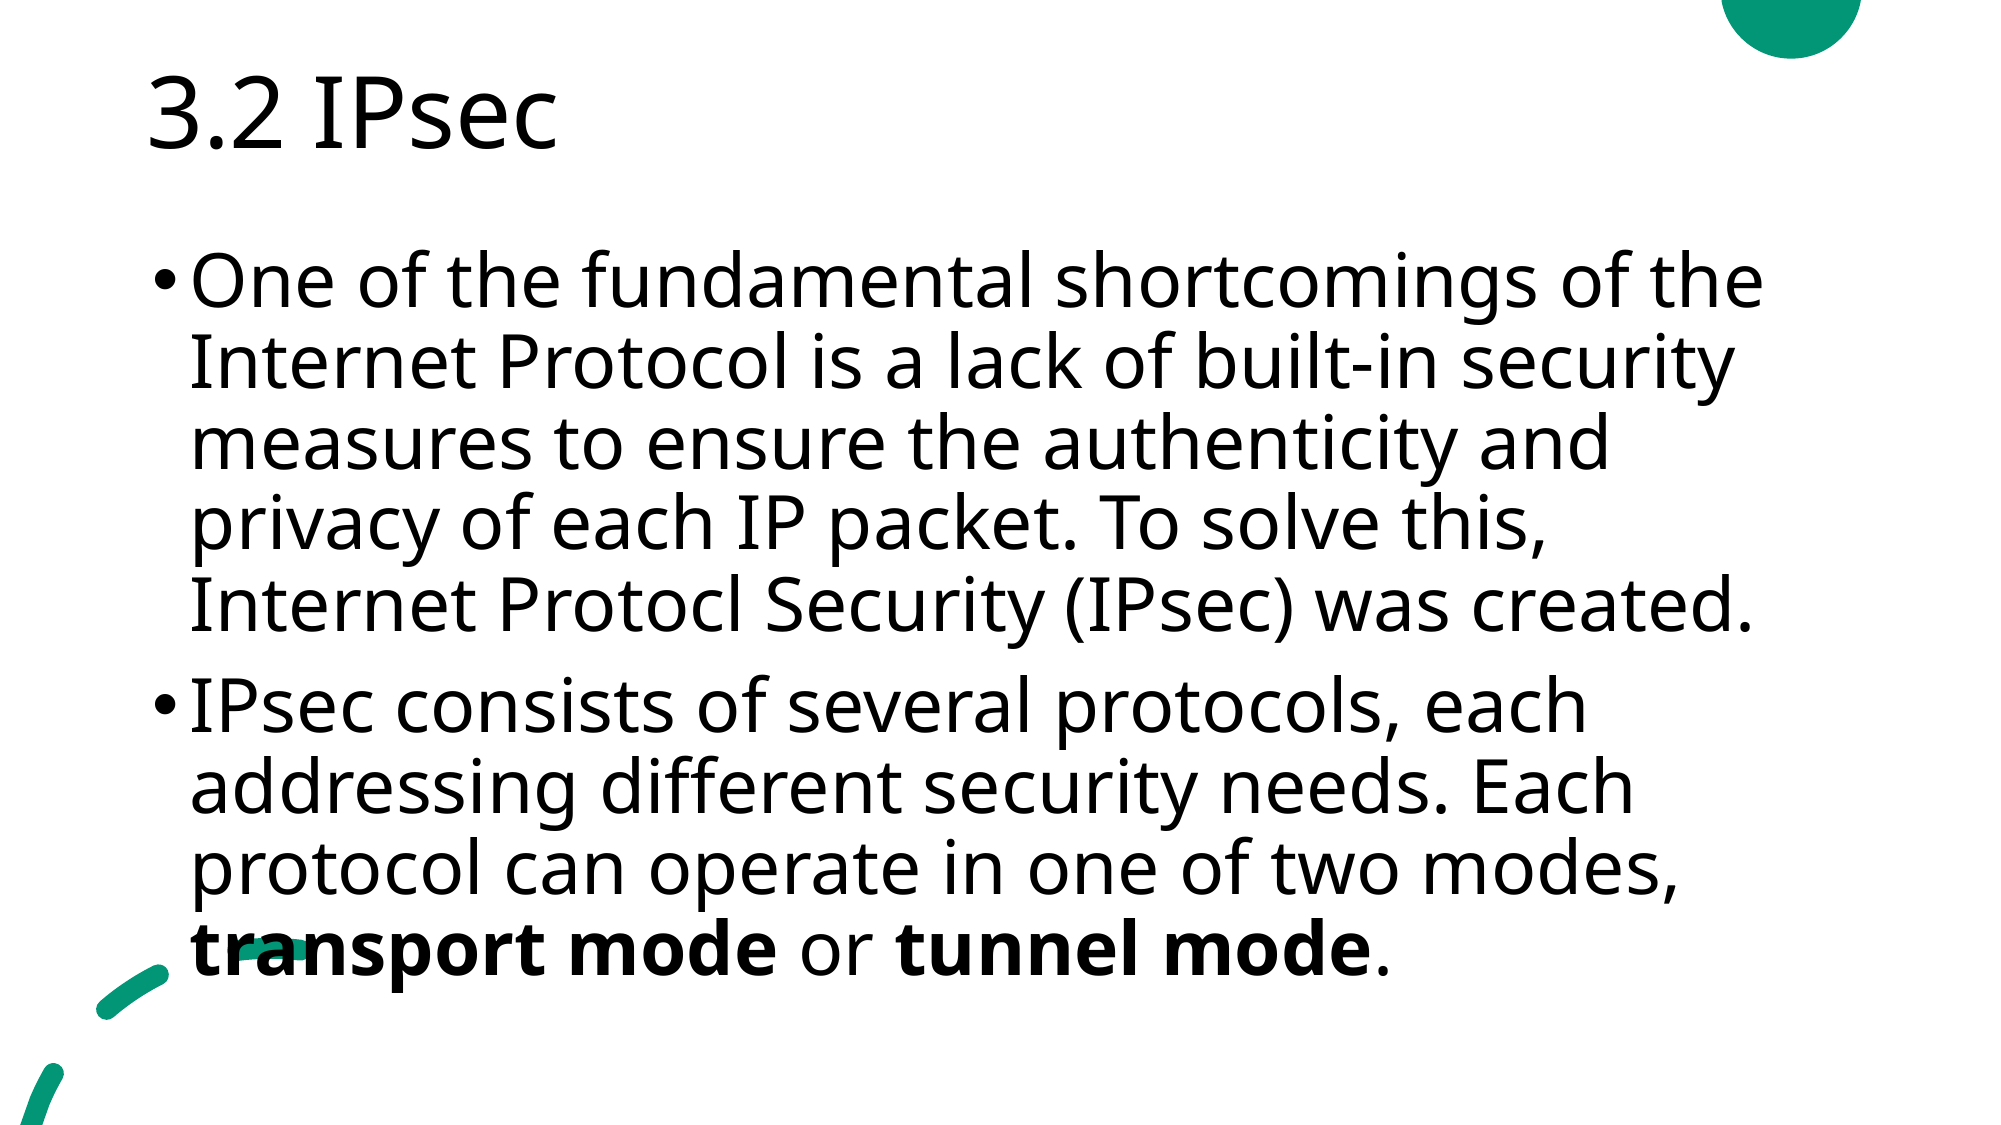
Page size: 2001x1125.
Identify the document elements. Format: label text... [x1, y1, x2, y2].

list One of the fundamental shortcomings of the Internet Protocol is a lack of built-in security measures to ensure the authenticity and privacy of each IP packet. To solve this, Internet Protocl Security (IPsec) was created. IPsec consists of several protocols, each addressing different security needs. Each protocol can operate in one of two modes, transport mode or tunnel mode. [137, 234, 1873, 1091]
title 3.2 IPsec [131, 34, 1857, 198]
